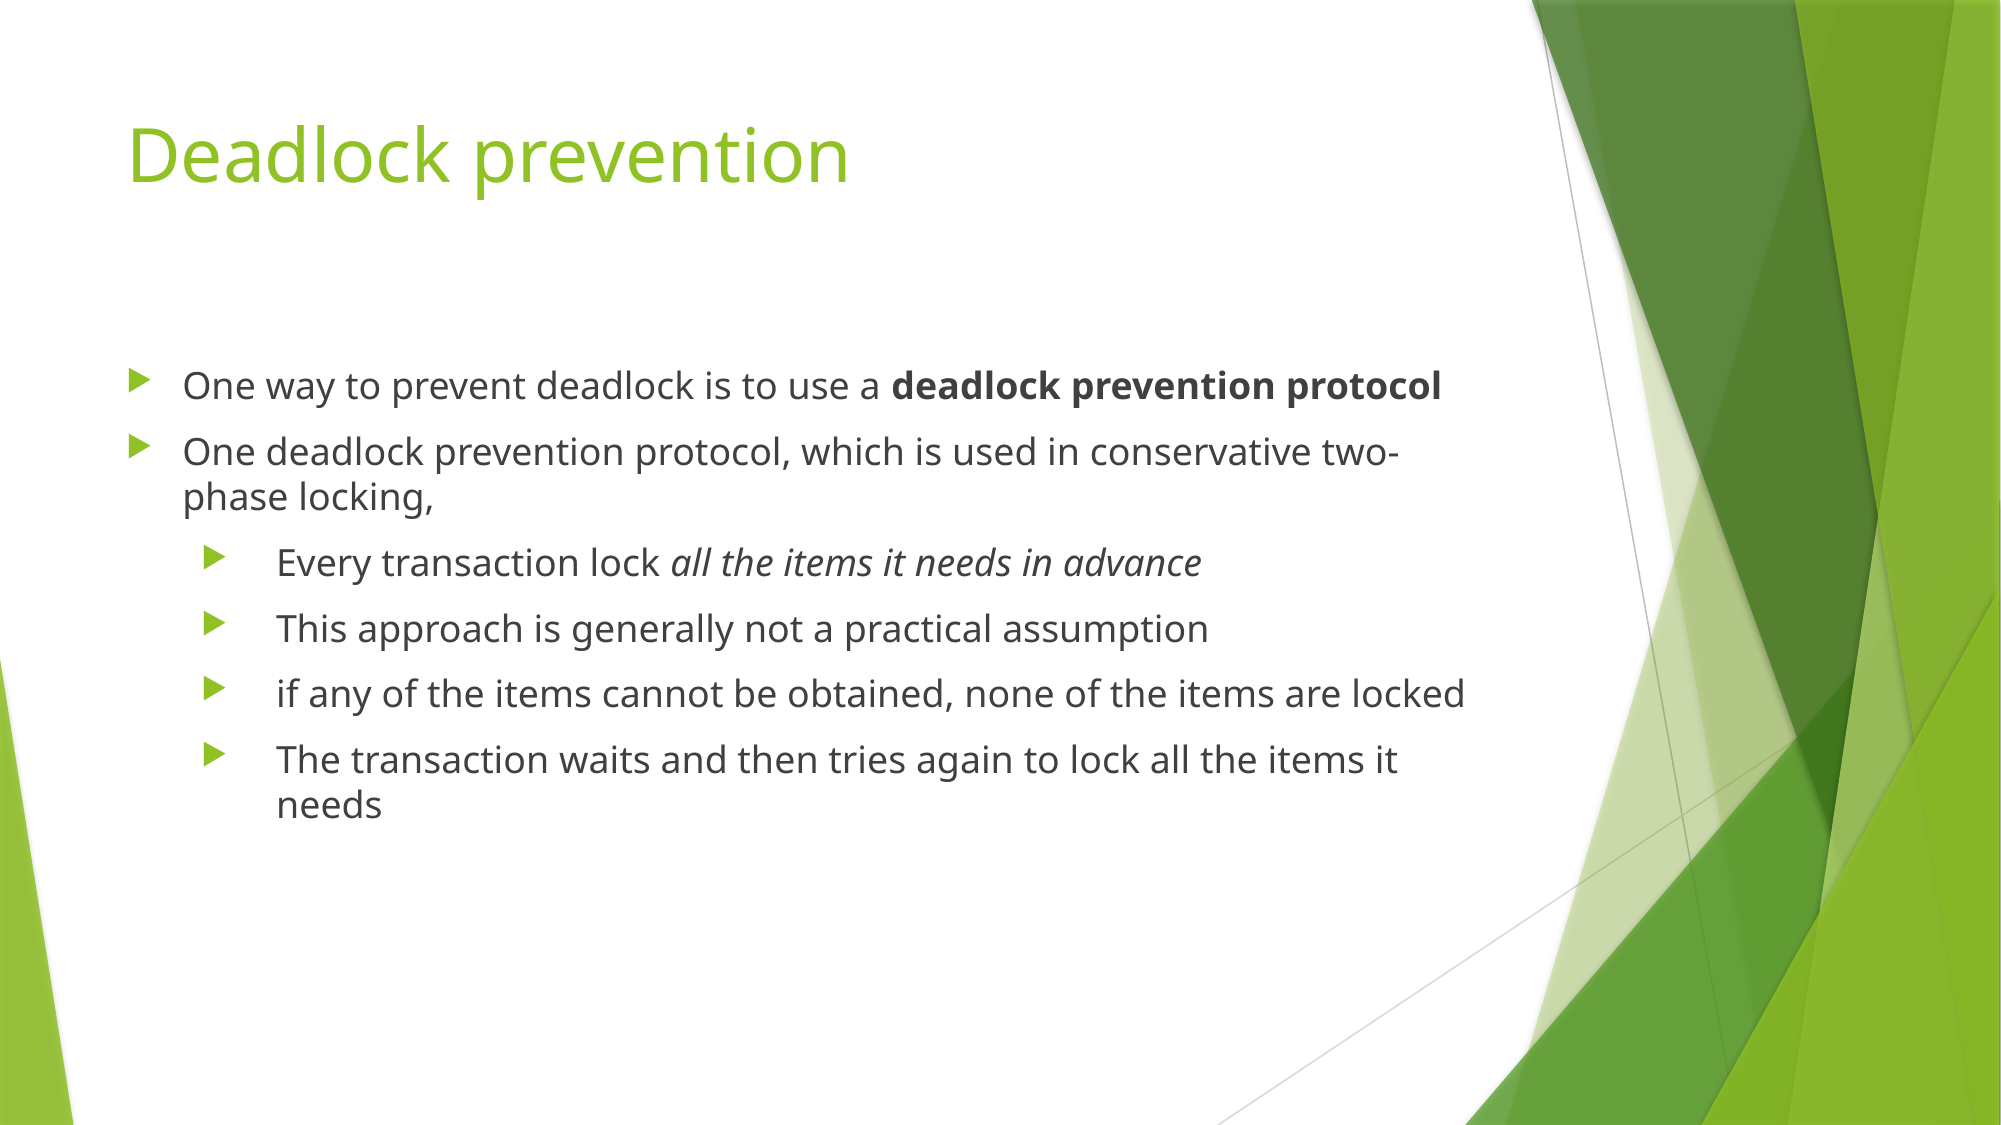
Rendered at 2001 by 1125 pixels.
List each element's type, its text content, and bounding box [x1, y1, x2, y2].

title Deadlock prevention [111, 99, 1522, 317]
list One way to prevent deadlock is to use a deadlock prevention protocol One deadlock prevention protocol, which is used in conservative two-phase locking, Every transaction lock all the items it needs in advance This approach is generally not a practical assumption if any of the items cannot be obtained, none of the items are locked The transaction waits and then tries again to lock all the items it needs [111, 354, 1522, 992]
